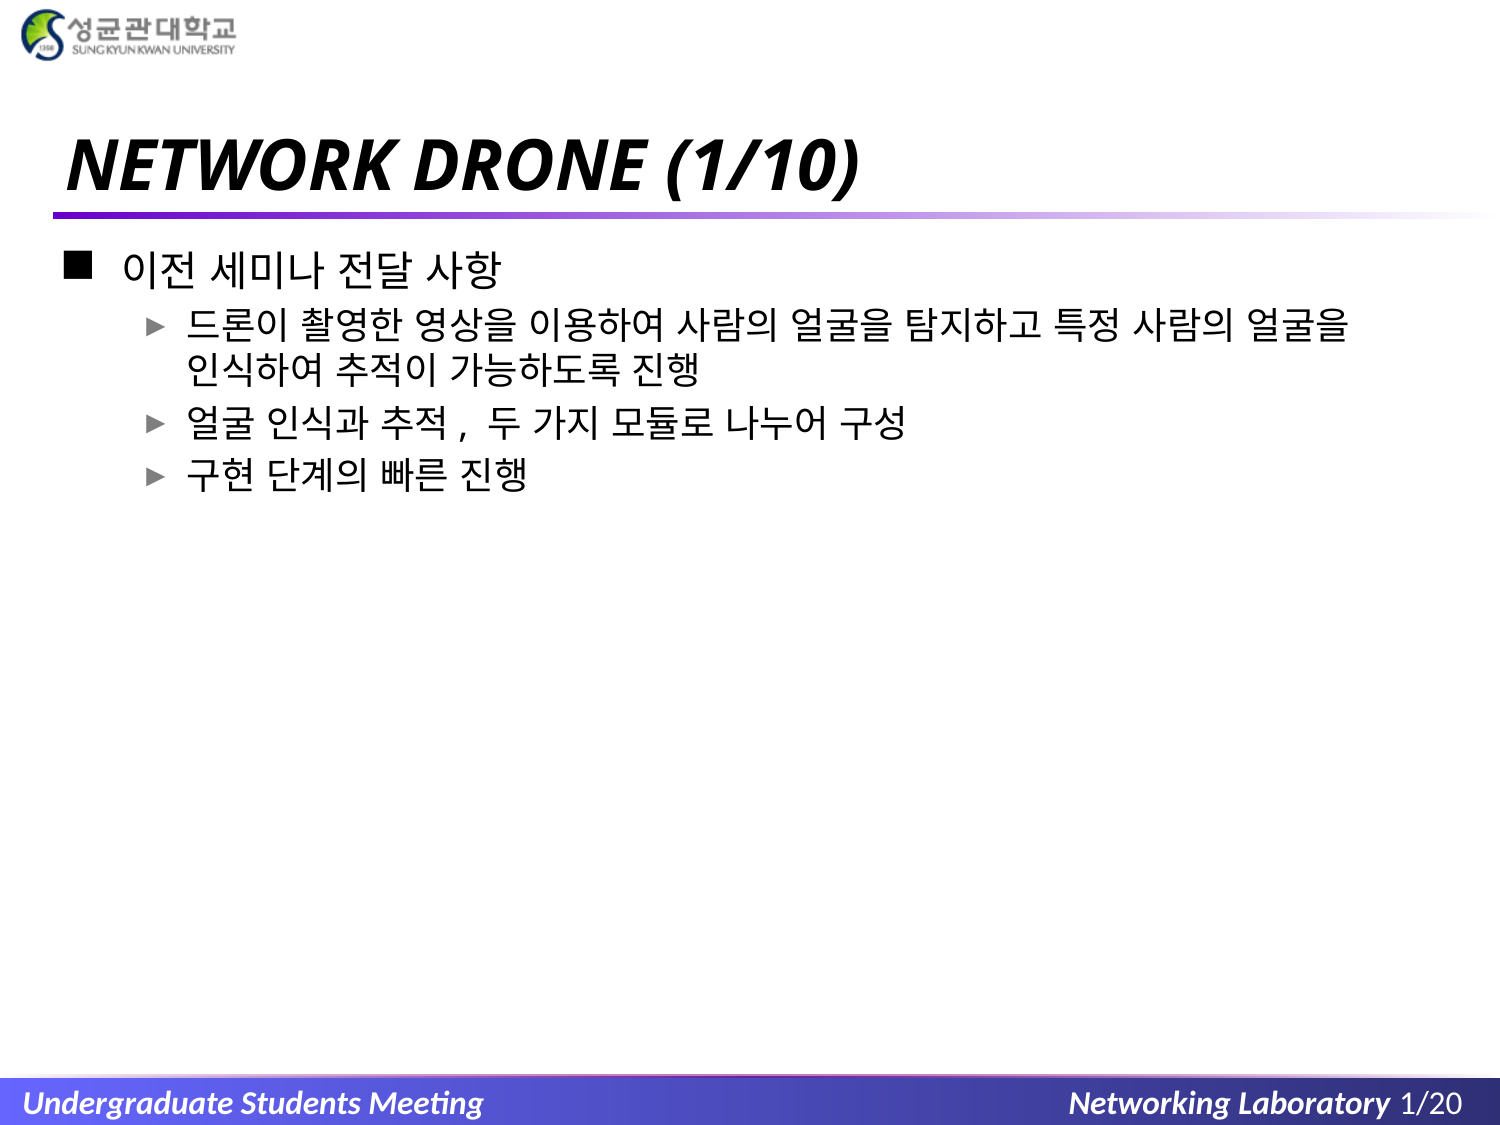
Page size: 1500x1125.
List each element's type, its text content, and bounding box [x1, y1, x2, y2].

title NETWORK DRONE (1/10) [50, 24, 1463, 213]
picture [0, 0, 254, 65]
list 이전 세미나 전달 사항 드론이 촬영한 영상을 이용하여 사람의 얼굴을 탐지하고 특정 사람의 얼굴을 인식하여 추적이 가능하도록 진행 얼굴 인식과 추적, 두 가지 모듈로 나누어 구성 구현 단계의 빠른 진행 [50, 237, 1463, 975]
